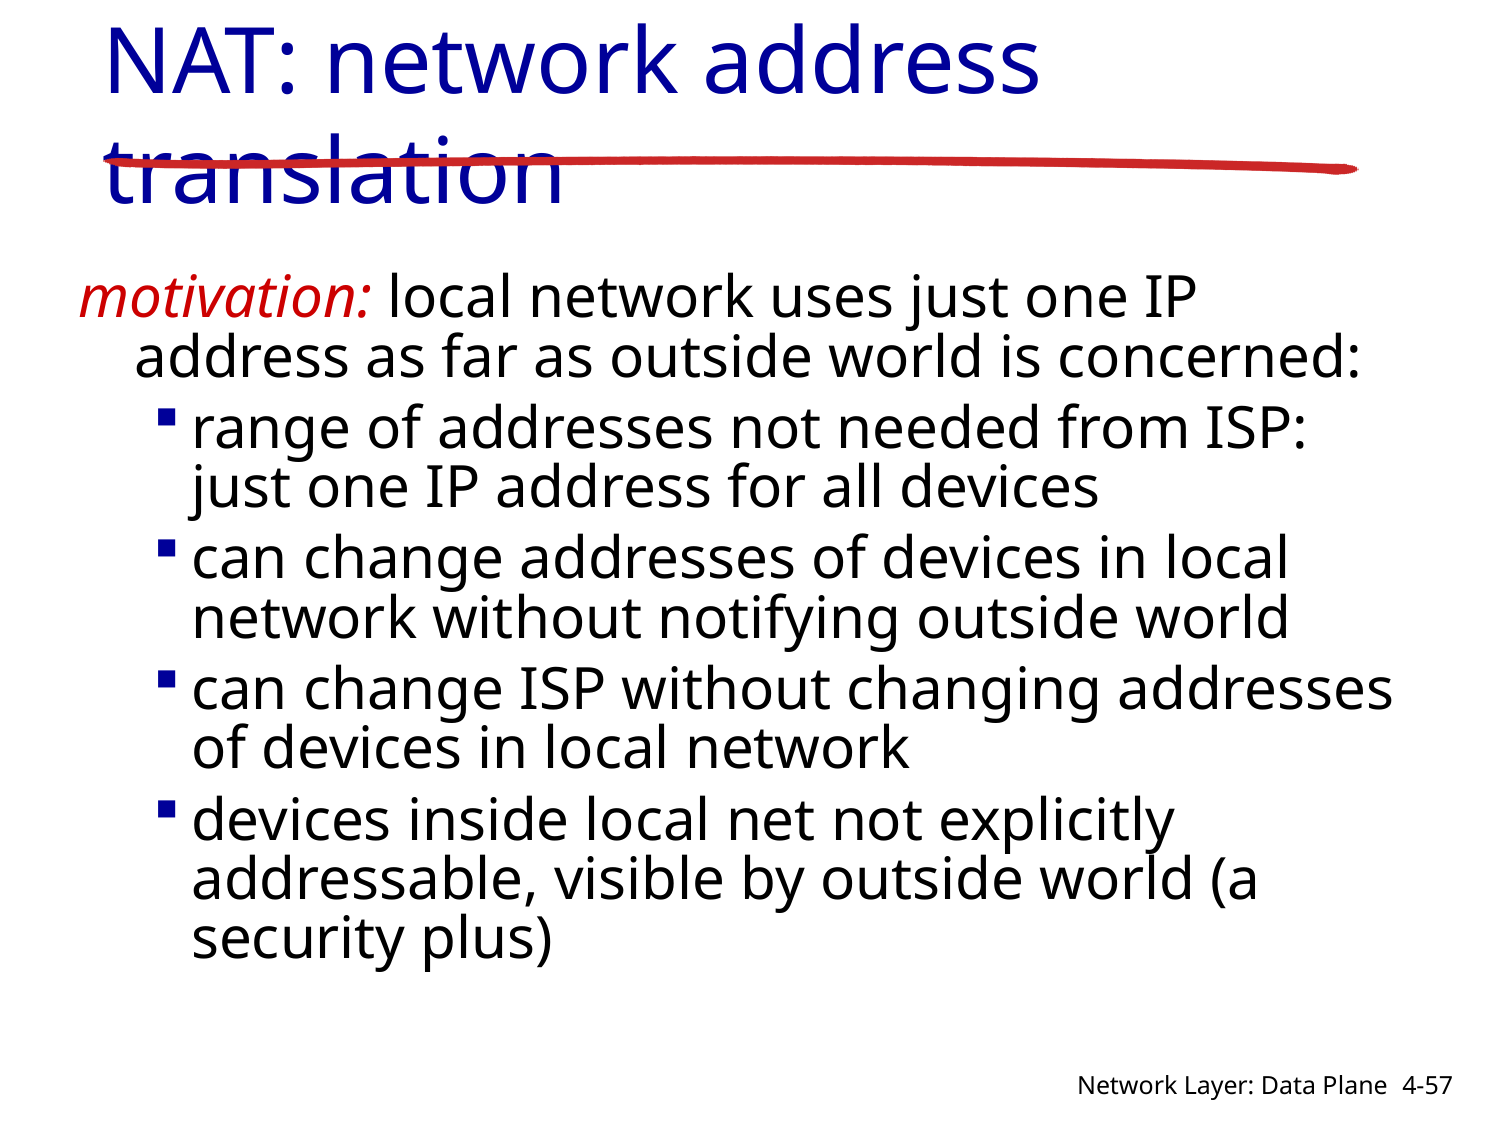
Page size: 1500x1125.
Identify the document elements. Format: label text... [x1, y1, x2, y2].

slide_number 4- [1386, 1061, 1480, 1108]
picture [97, 151, 1373, 180]
list motivation: local network uses just one IP address as far as outside world is concerned: range of addresses not needed from ISP: just one IP address for all devices can change addresses of devices in local network without notifying outside world can change ISP without changing addresses of devices in local network devices inside local net not explicitly addressable, visible by outside world (a security plus) [63, 262, 1445, 1026]
title NAT: network address translation [87, 37, 1416, 187]
footer Network Layer: Data Plane [1045, 1062, 1404, 1102]
